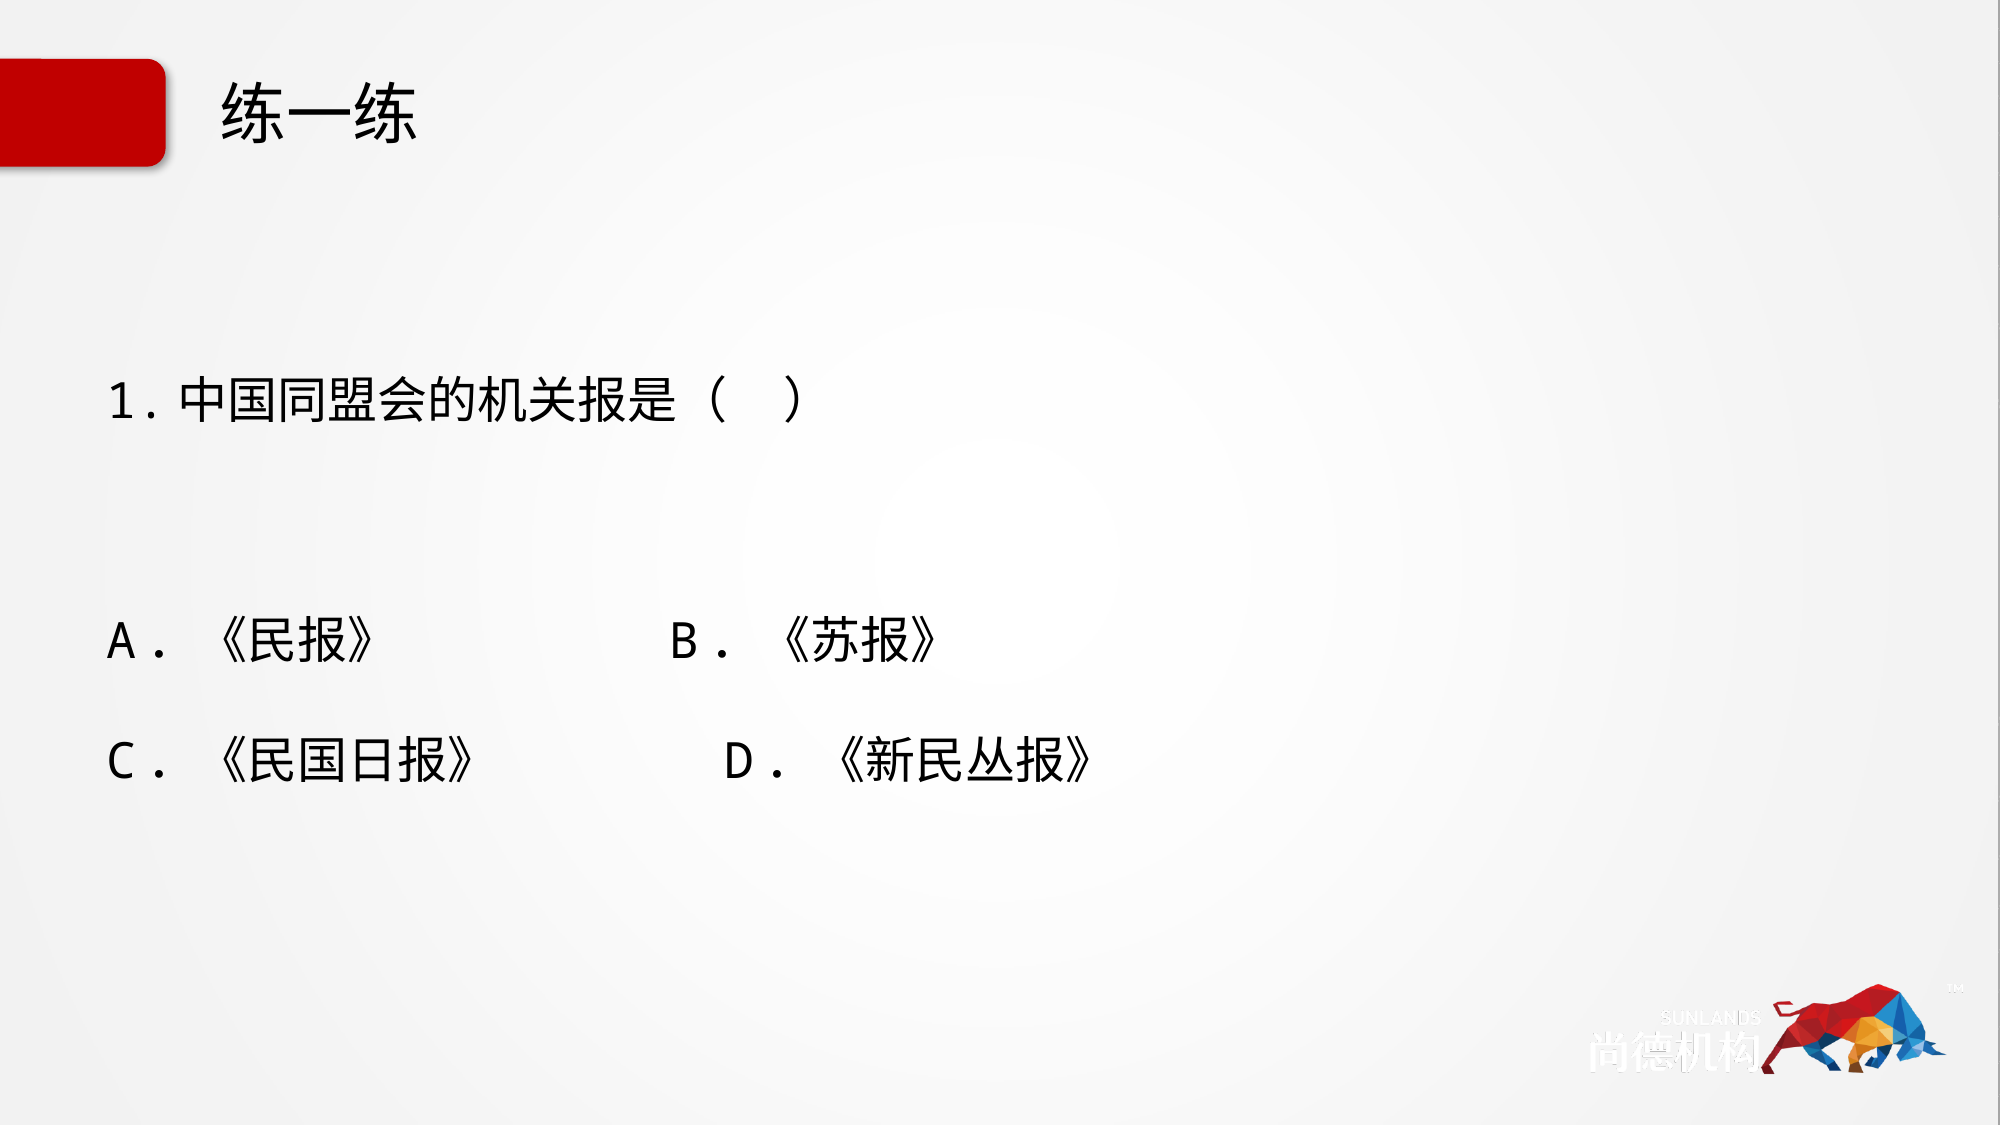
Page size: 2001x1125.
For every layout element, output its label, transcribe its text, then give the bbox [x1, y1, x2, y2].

title 练一练 [204, 72, 1877, 162]
text_box 1.中国同盟会的机关报是（ ） A．《民报》 B．《苏报》 C．《民国日报》 D．《新民丛报》 [91, 361, 1833, 796]
picture [0, 0, 2001, 1125]
